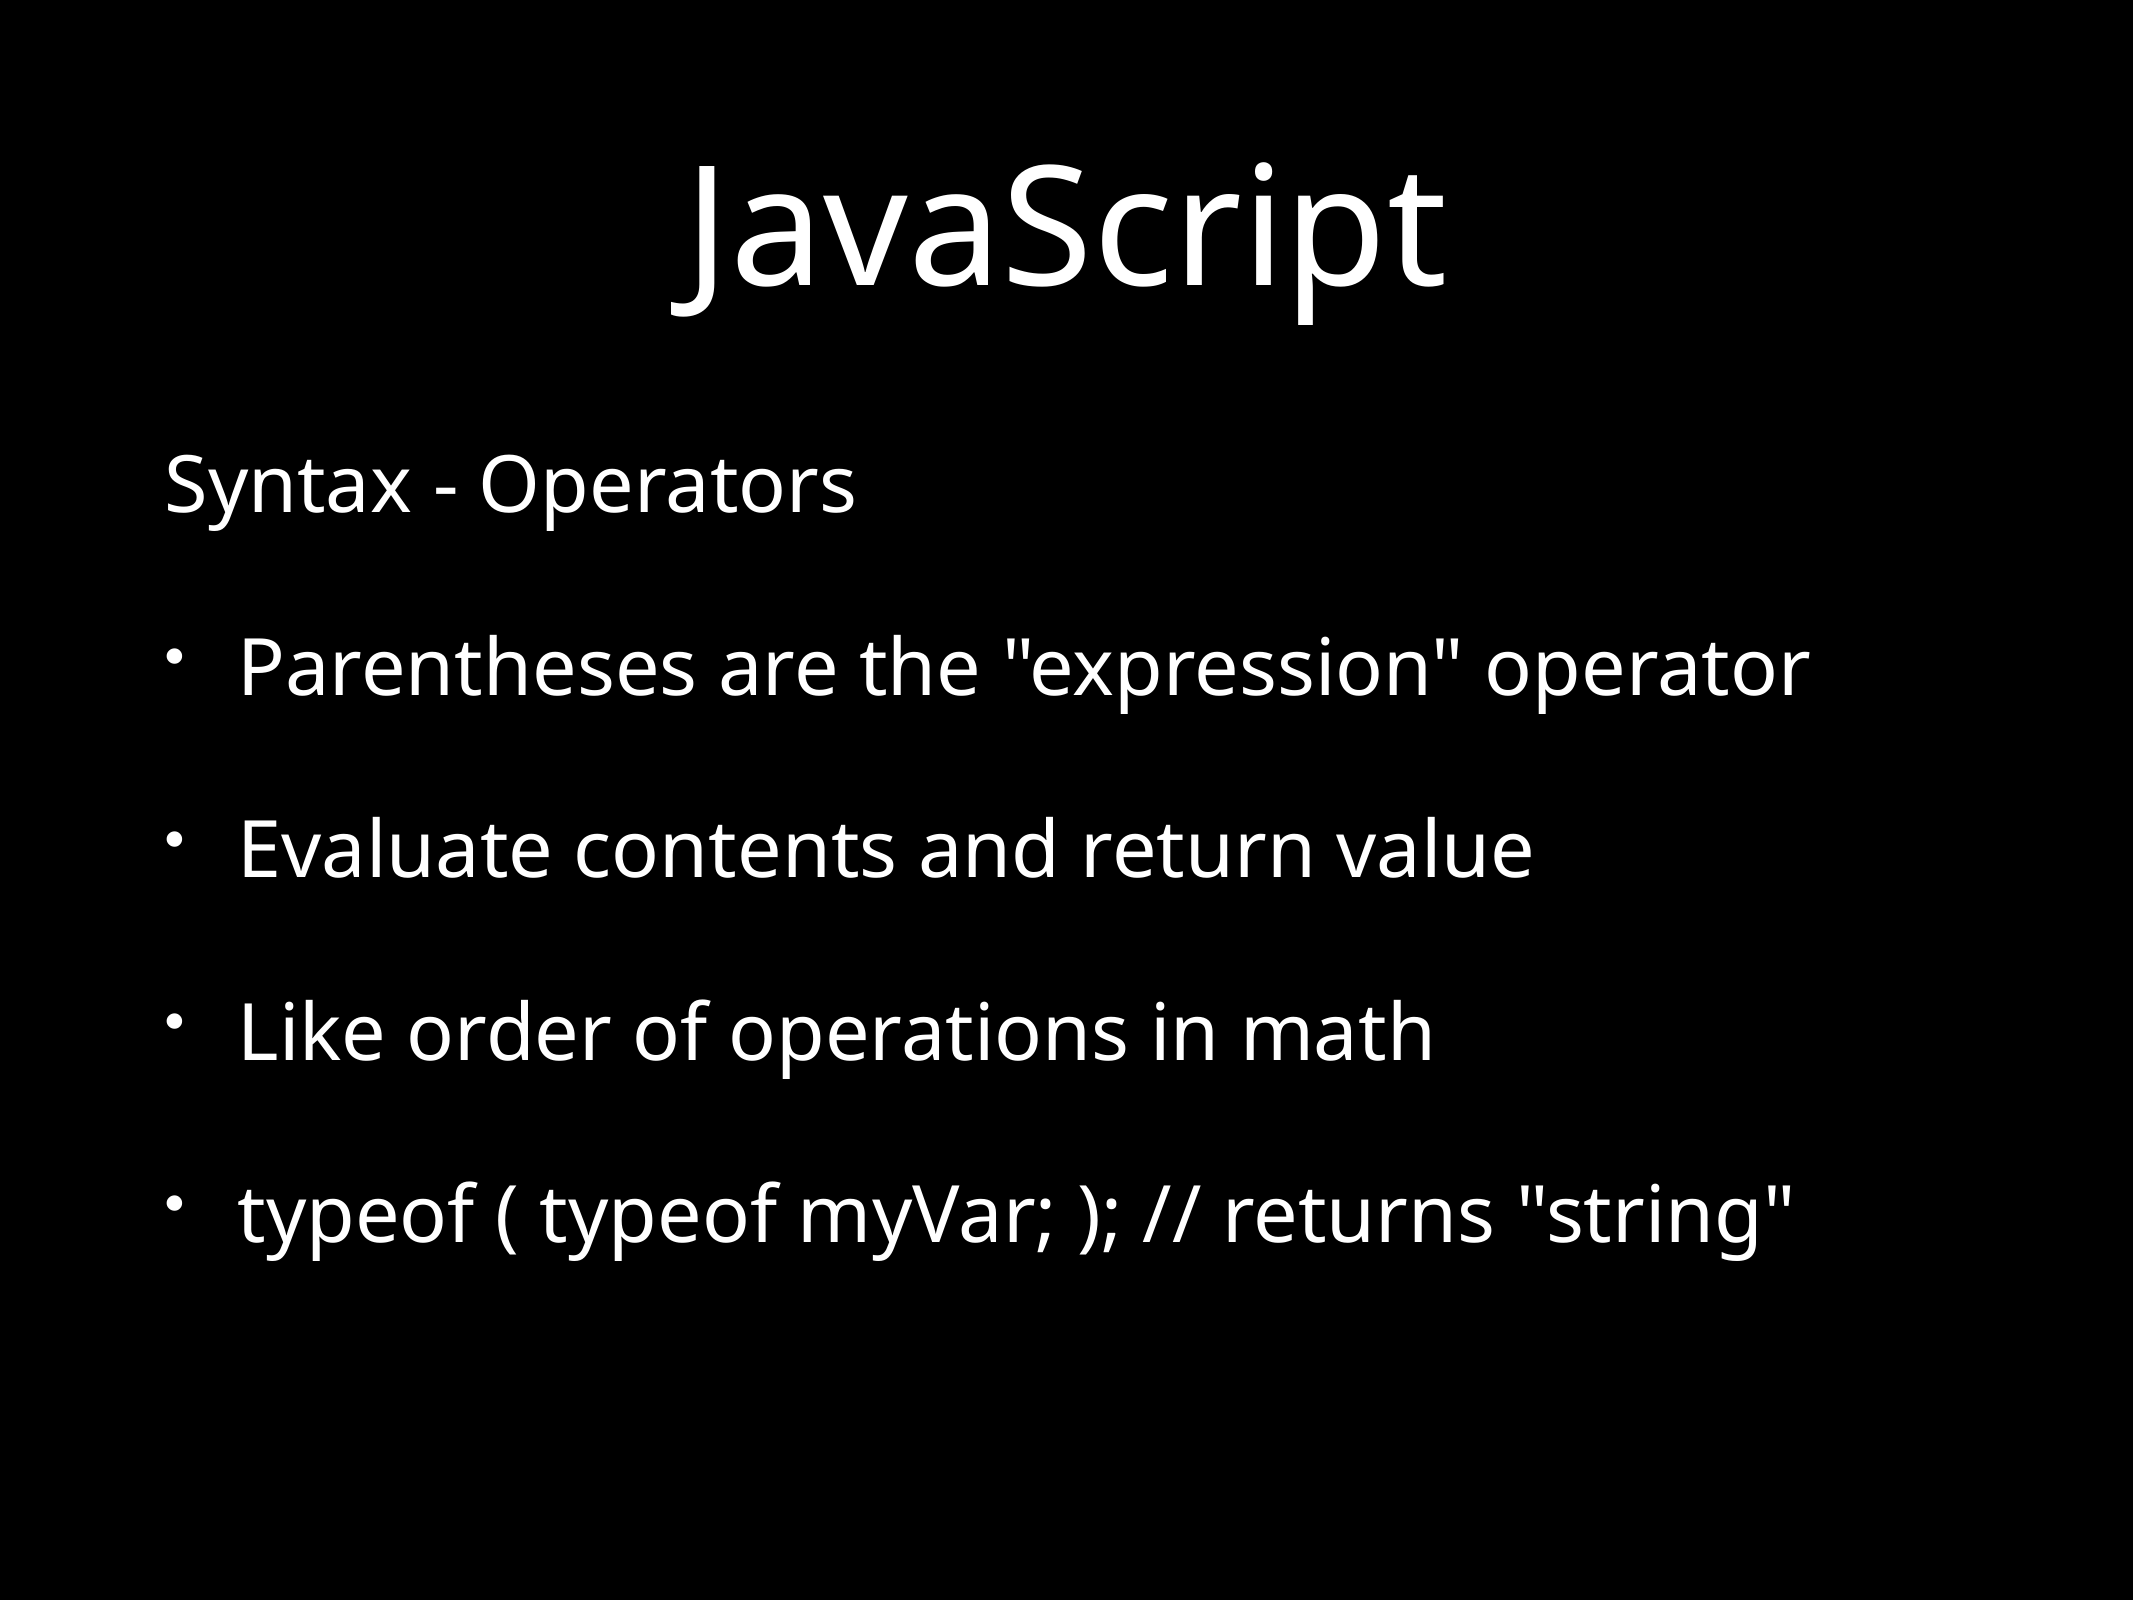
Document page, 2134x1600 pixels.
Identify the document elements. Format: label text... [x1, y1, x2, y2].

title JavaScript [155, 41, 1978, 397]
list Syntax - Operators Parentheses are the "expression" operator Evaluate contents and return value Like order of operations in math typeof ( typeof myVar; ); // returns "string" [155, 424, 1978, 1457]
